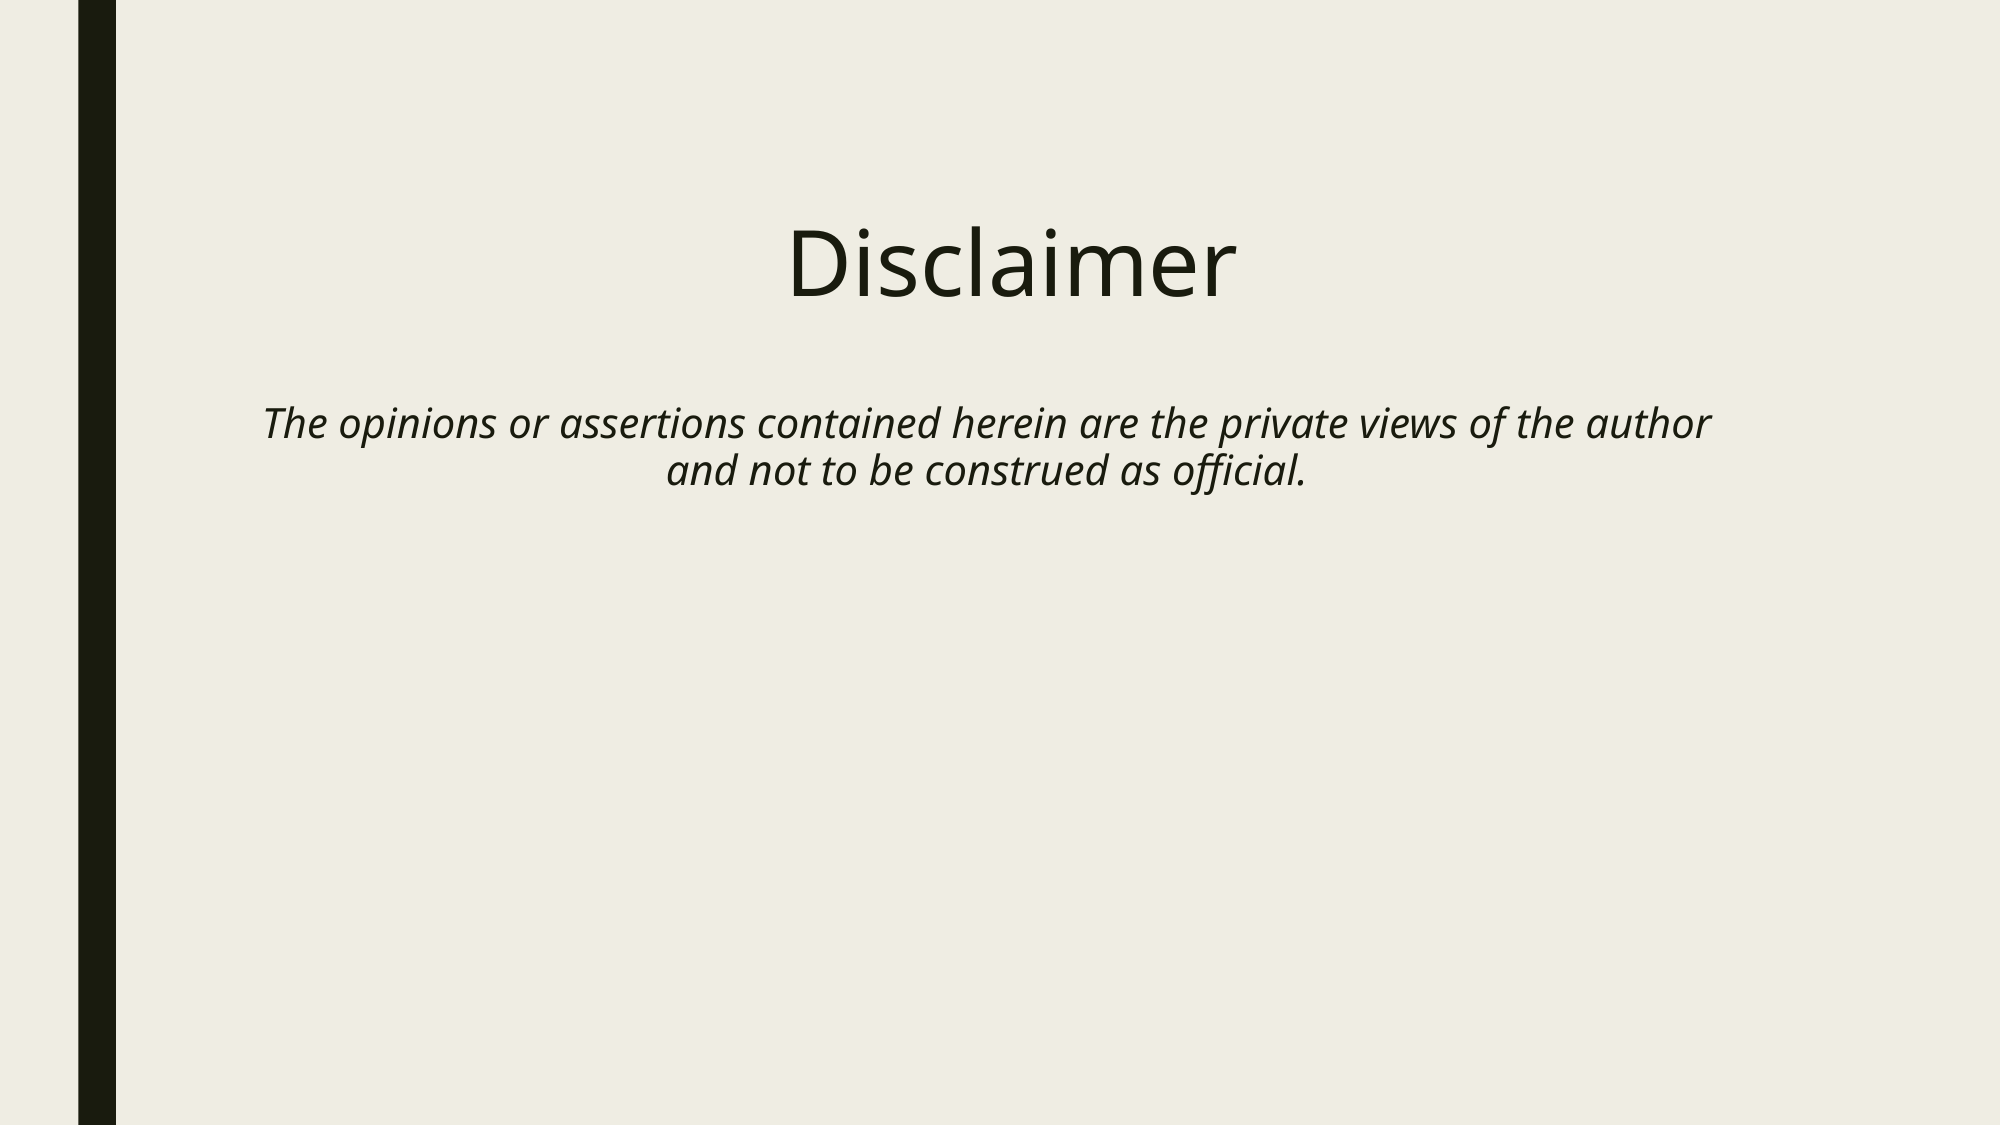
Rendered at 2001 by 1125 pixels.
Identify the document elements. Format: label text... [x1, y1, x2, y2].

list The opinions or assertions contained herein are the private views of the author and not to be construed as official. [225, 393, 1738, 695]
title Disclaimer [225, 112, 1800, 357]
